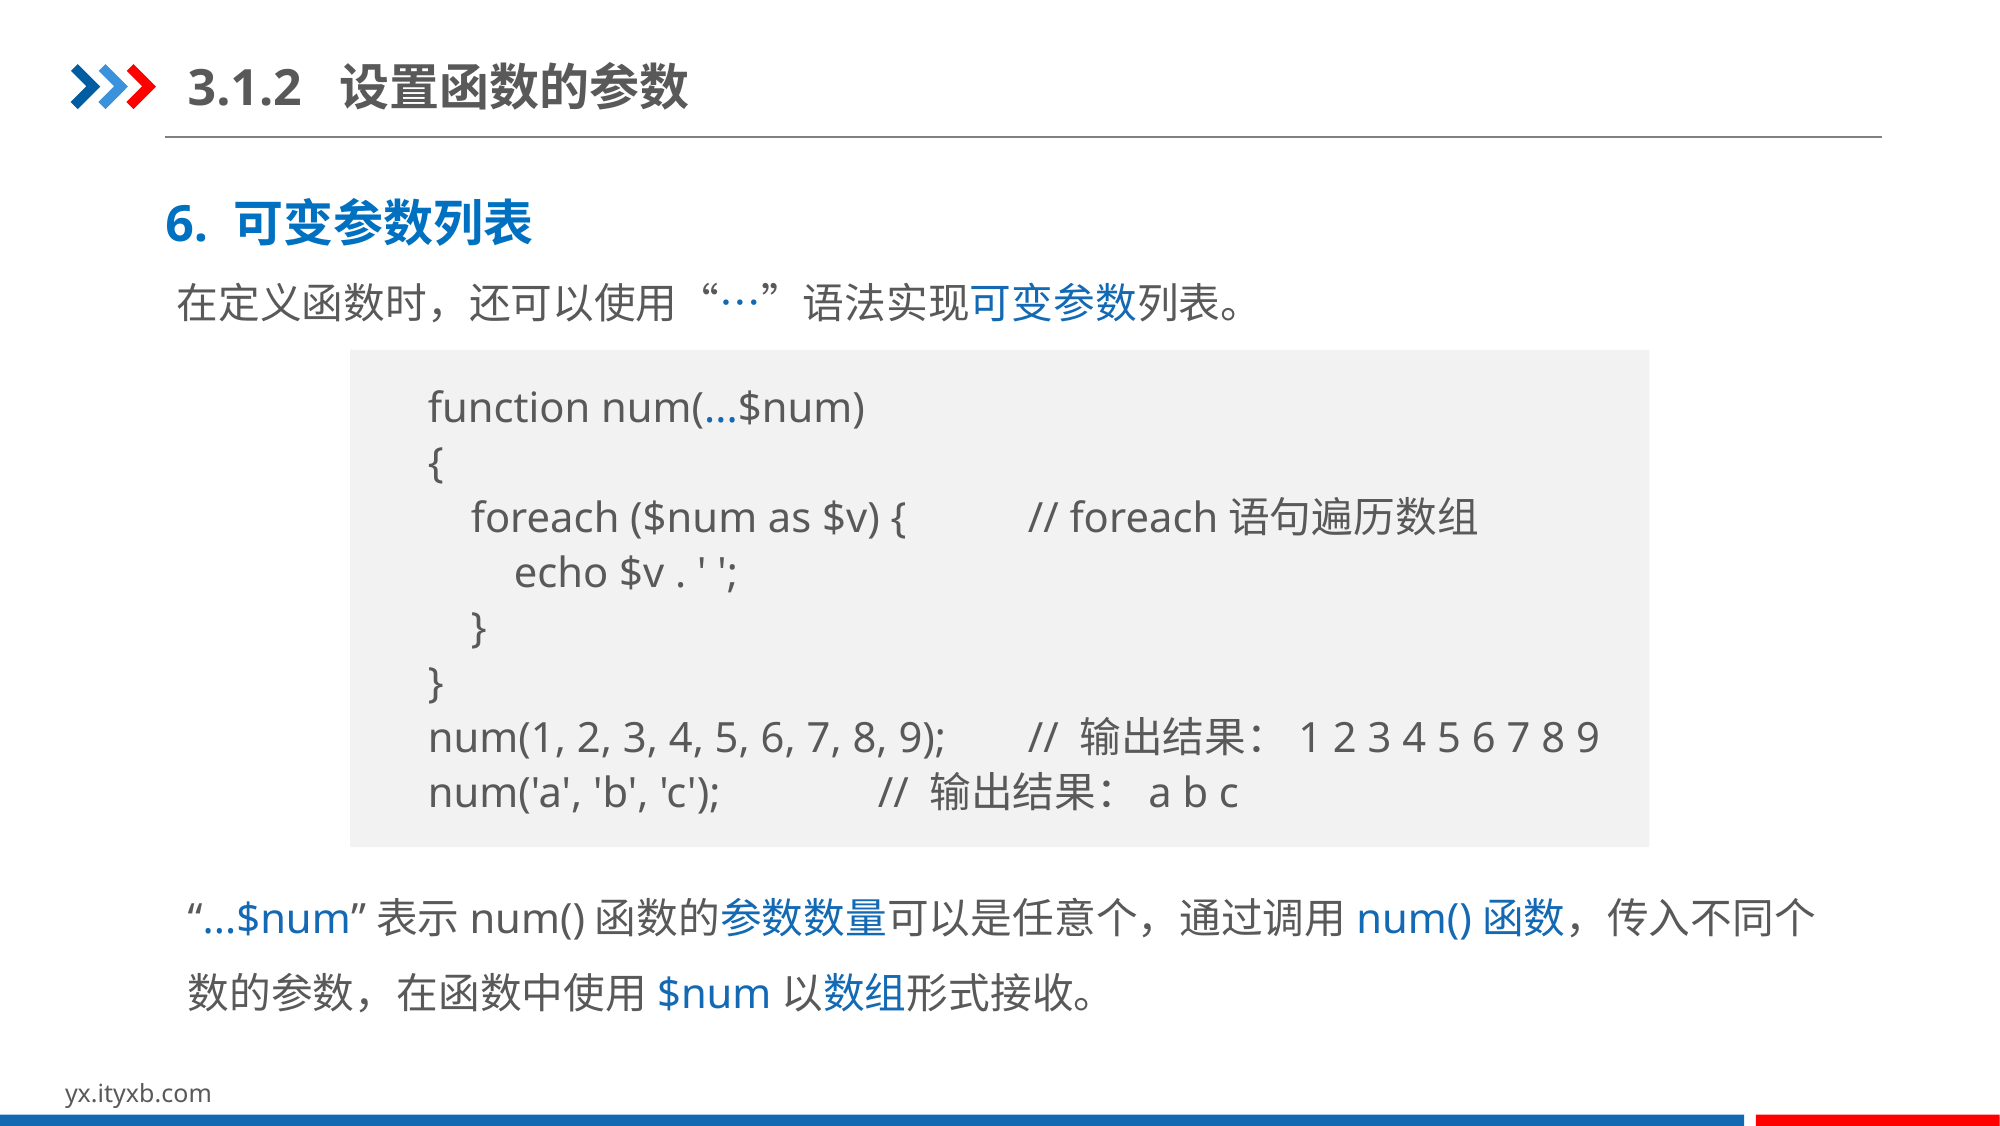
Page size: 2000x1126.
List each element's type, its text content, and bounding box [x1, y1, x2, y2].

text_box function num(...$num) { foreach ($num as $v) { // foreach语句遍历数组 echo $v . ' '; } } num(1, 2, 3, 4, 5, 6, 7, 8, 9); // 输出结果：1 2 3 4 5 6 7 8 9 num('a', 'b', 'c'); // 输出结果：a b c [413, 368, 1616, 823]
text_box 6. 可变参数列表 [150, 184, 808, 259]
text_box 在定义函数时，还可以使用“…”语法实现可变参数列表。 [161, 269, 1633, 335]
text_box [350, 349, 1650, 848]
text_box “...$num”表示num()函数的参数数量可以是任意个，通过调用num()函数，传入不同个数的参数，在函数中使用$num以数组形式接收。 [173, 859, 1851, 1024]
text_box 3.1.2 设置函数的参数 [187, 43, 827, 127]
